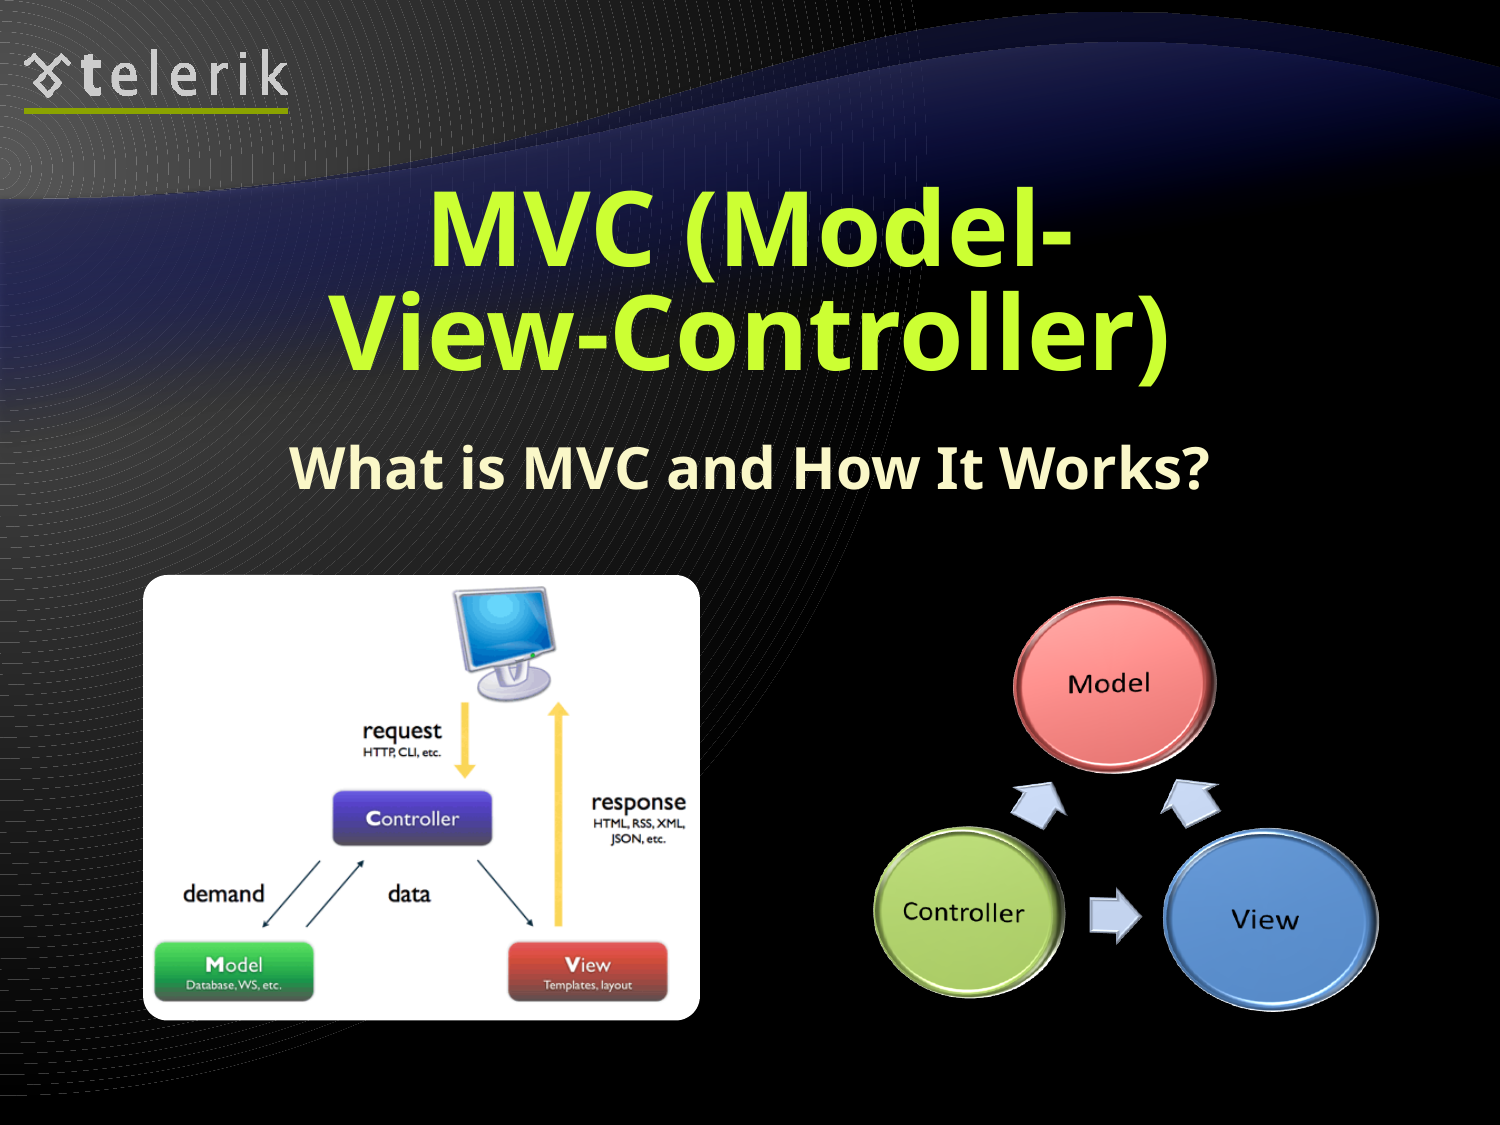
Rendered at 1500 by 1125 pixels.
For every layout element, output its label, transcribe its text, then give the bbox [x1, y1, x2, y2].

title MVC (Model- View-Controller) [99, 149, 1400, 419]
picture [24, 49, 288, 114]
picture [142, 574, 701, 1021]
subtitle What is MVC and How It Works? [99, 419, 1400, 513]
picture [862, 574, 1388, 1027]
